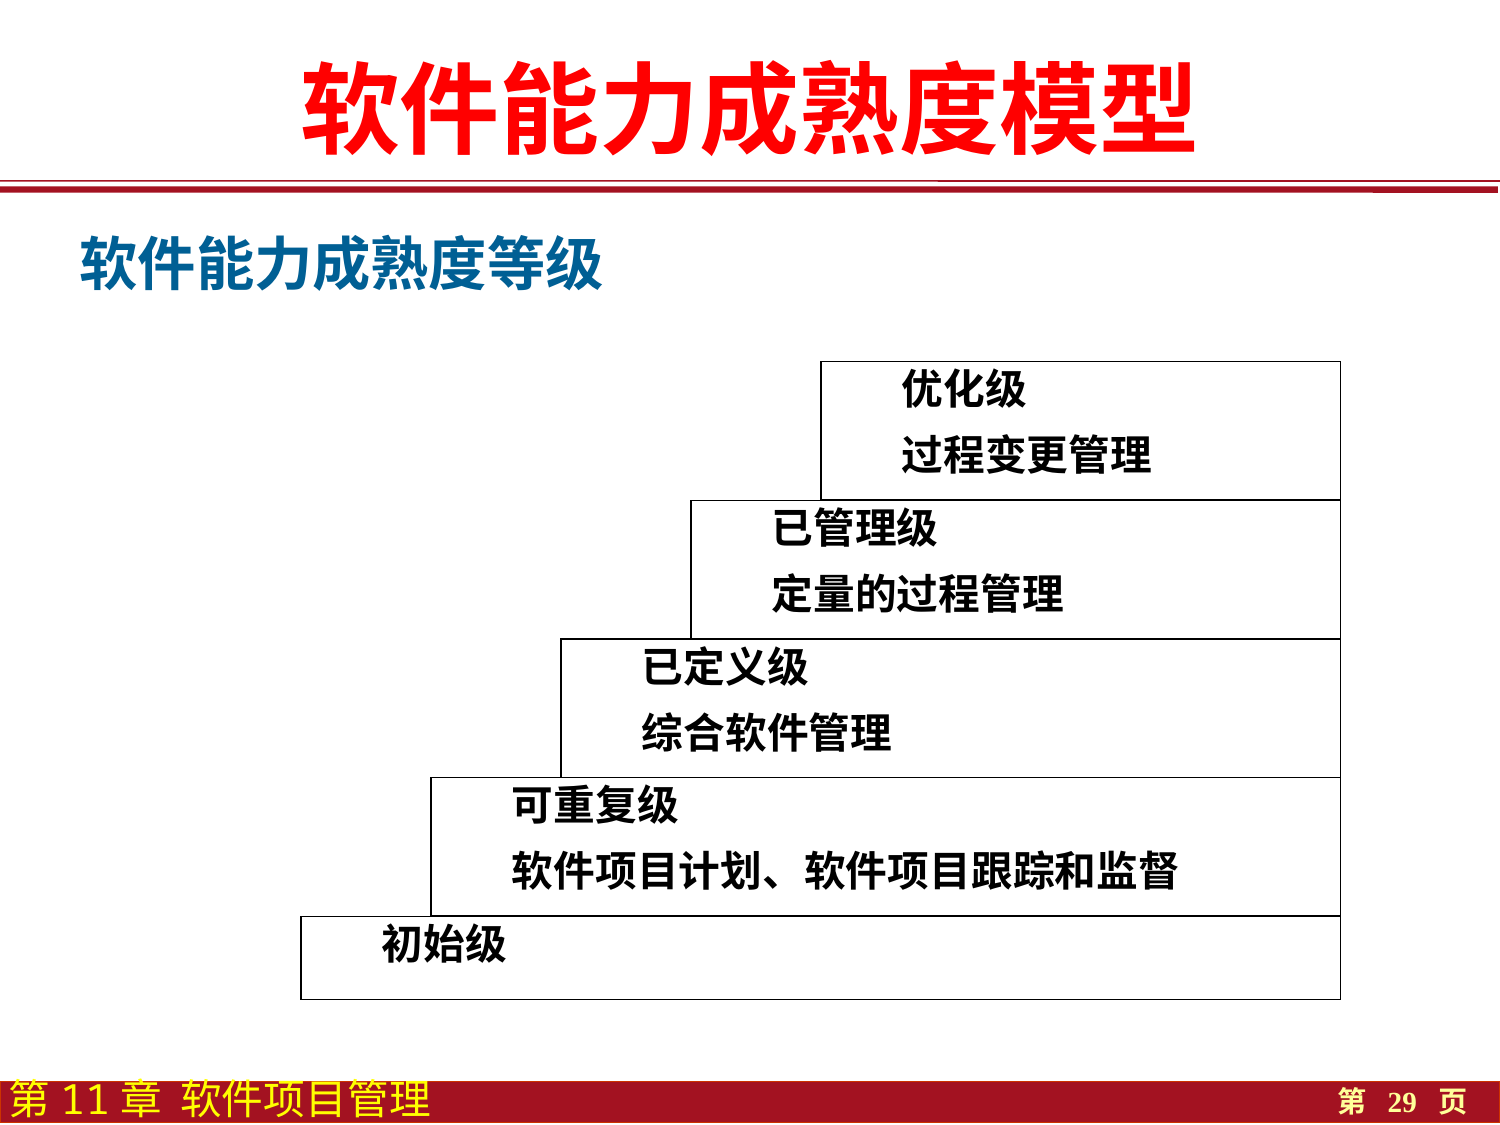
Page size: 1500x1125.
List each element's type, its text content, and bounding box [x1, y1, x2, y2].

text_box 软件能力成熟度模型 [289, 78, 1211, 169]
text_box 软件能力成熟度等级 [64, 220, 714, 305]
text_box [300, 361, 1341, 1000]
